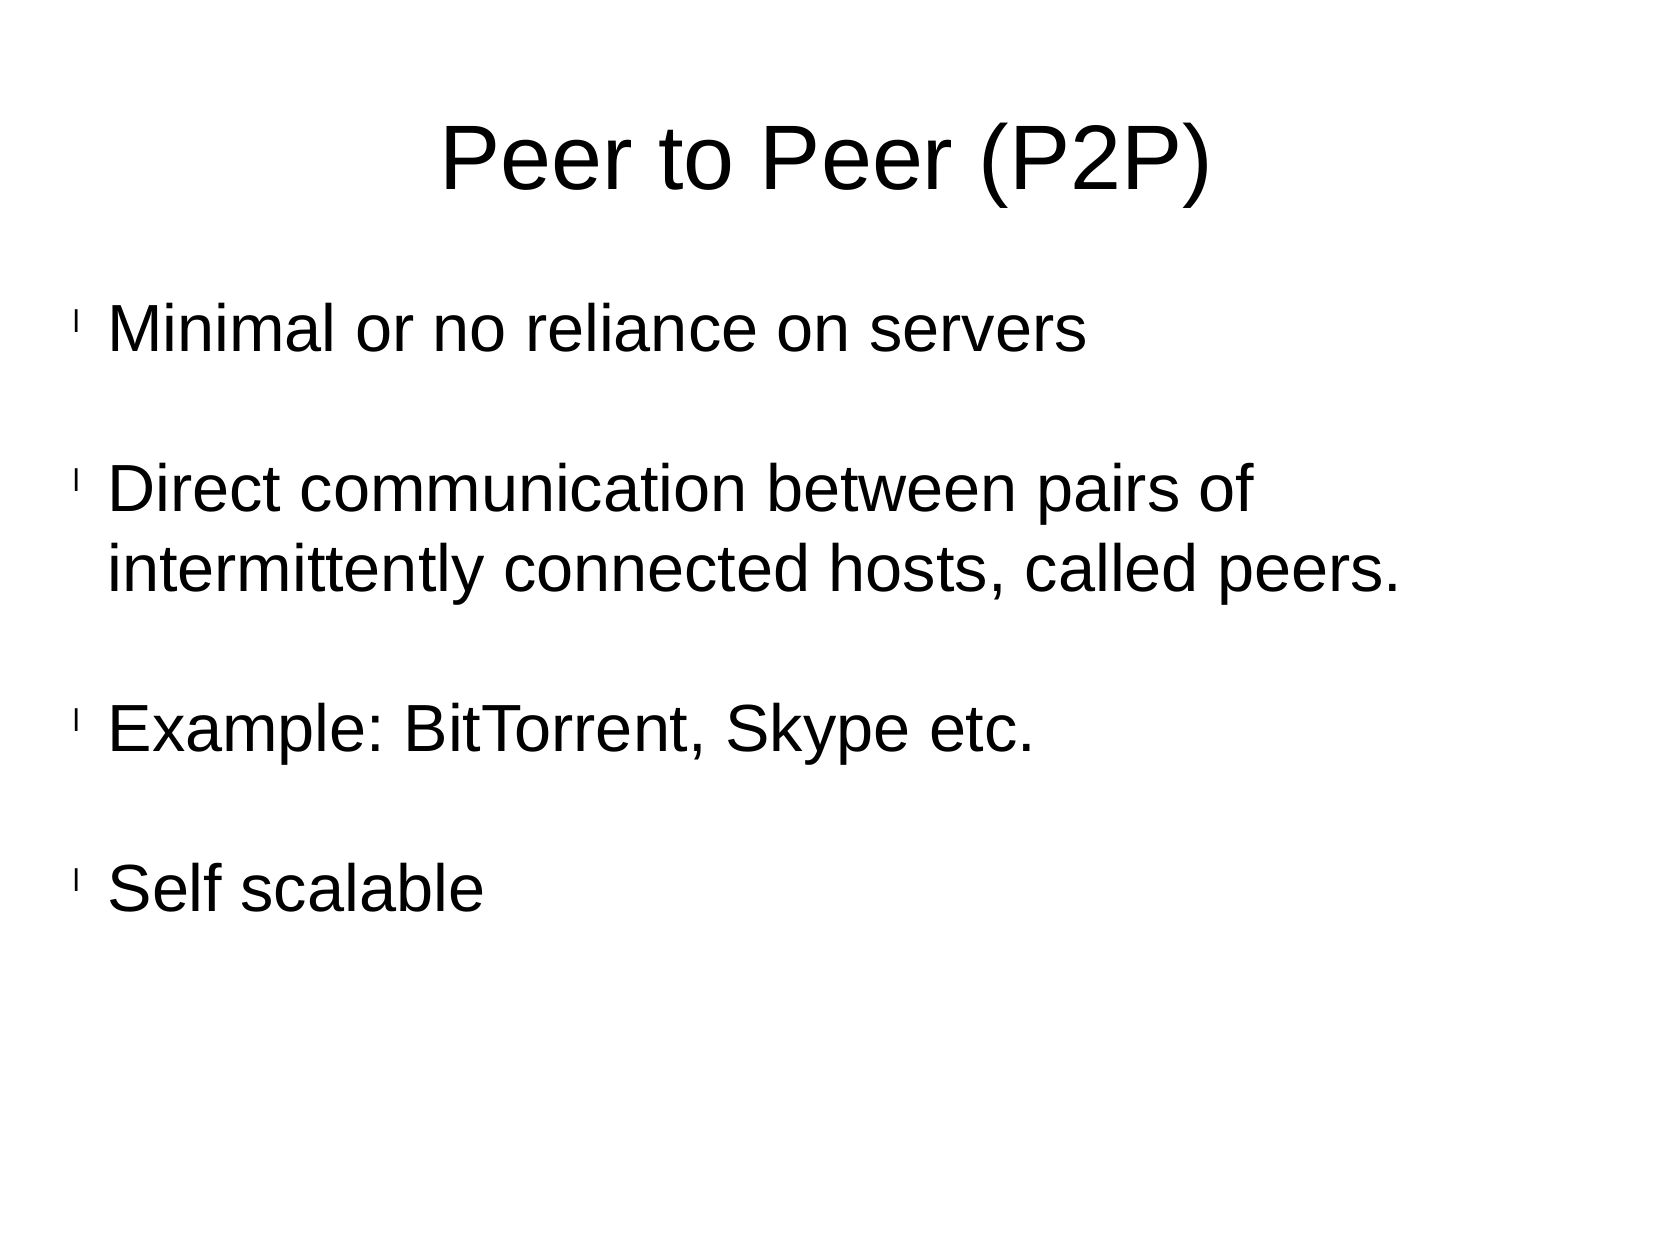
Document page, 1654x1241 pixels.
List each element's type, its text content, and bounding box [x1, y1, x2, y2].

text_box Minimal or no reliance on servers Direct communication between pairs of intermittently connected hosts, called peers. Example: BitTorrent, Skype etc. Self scalable [72, 284, 1560, 1004]
text_box Peer to Peer (P2P) [82, 49, 1571, 257]
